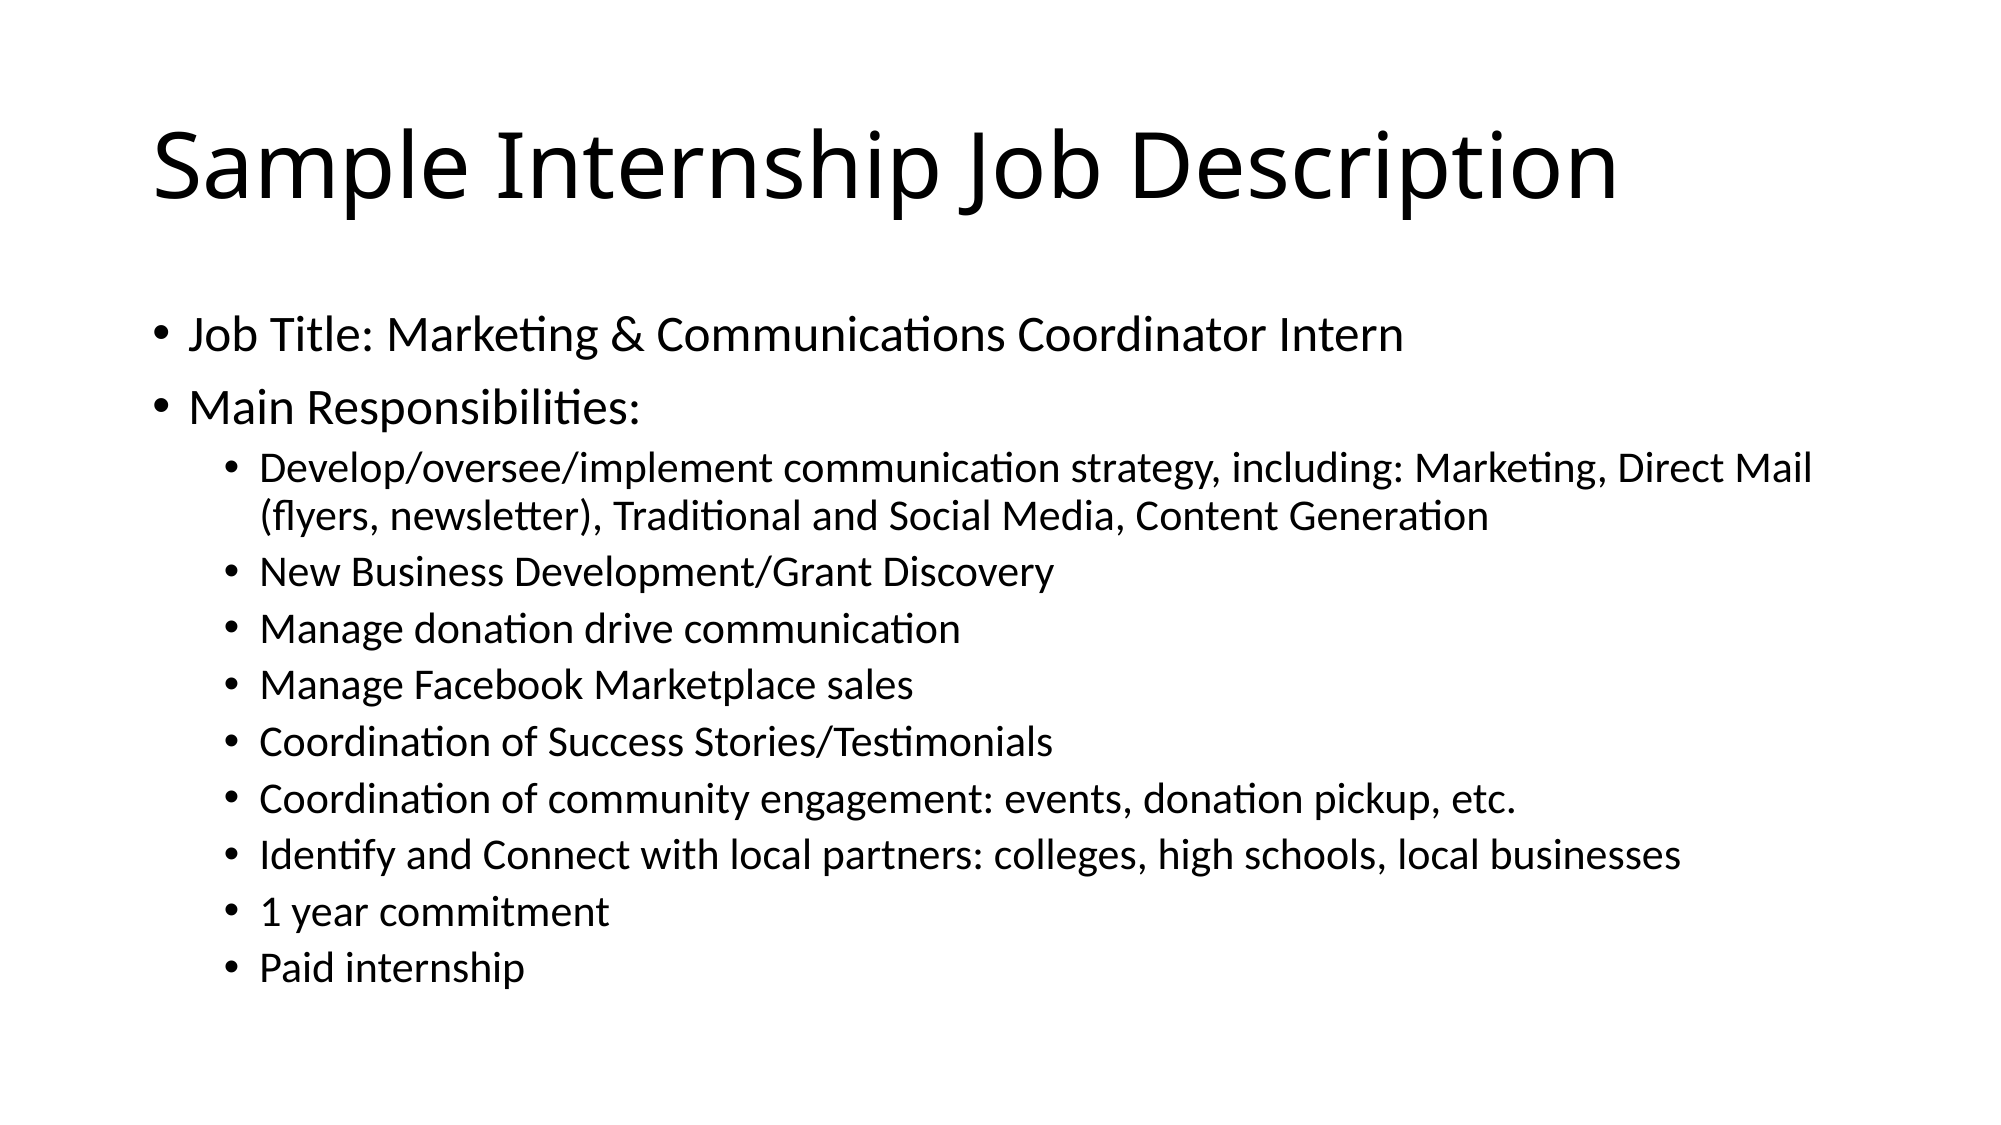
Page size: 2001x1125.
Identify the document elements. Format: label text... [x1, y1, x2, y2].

title Sample Internship Job Description [137, 59, 1863, 278]
list Job Title: Marketing & Communications Coordinator Intern Main Responsibilities: Develop/oversee/implement communication strategy, including: Marketing, Direct Mail (flyers, newsletter), Traditional and Social Media, Content Generation New Business Development/Grant Discovery Manage donation drive communication Manage Facebook Marketplace sales Coordination of Success Stories/Testimonials Coordination of community engagement: events, donation pickup, etc. Identify and Connect with local partners: colleges, high schools, local businesses 1 year commitment Paid internship [137, 299, 1863, 1014]
